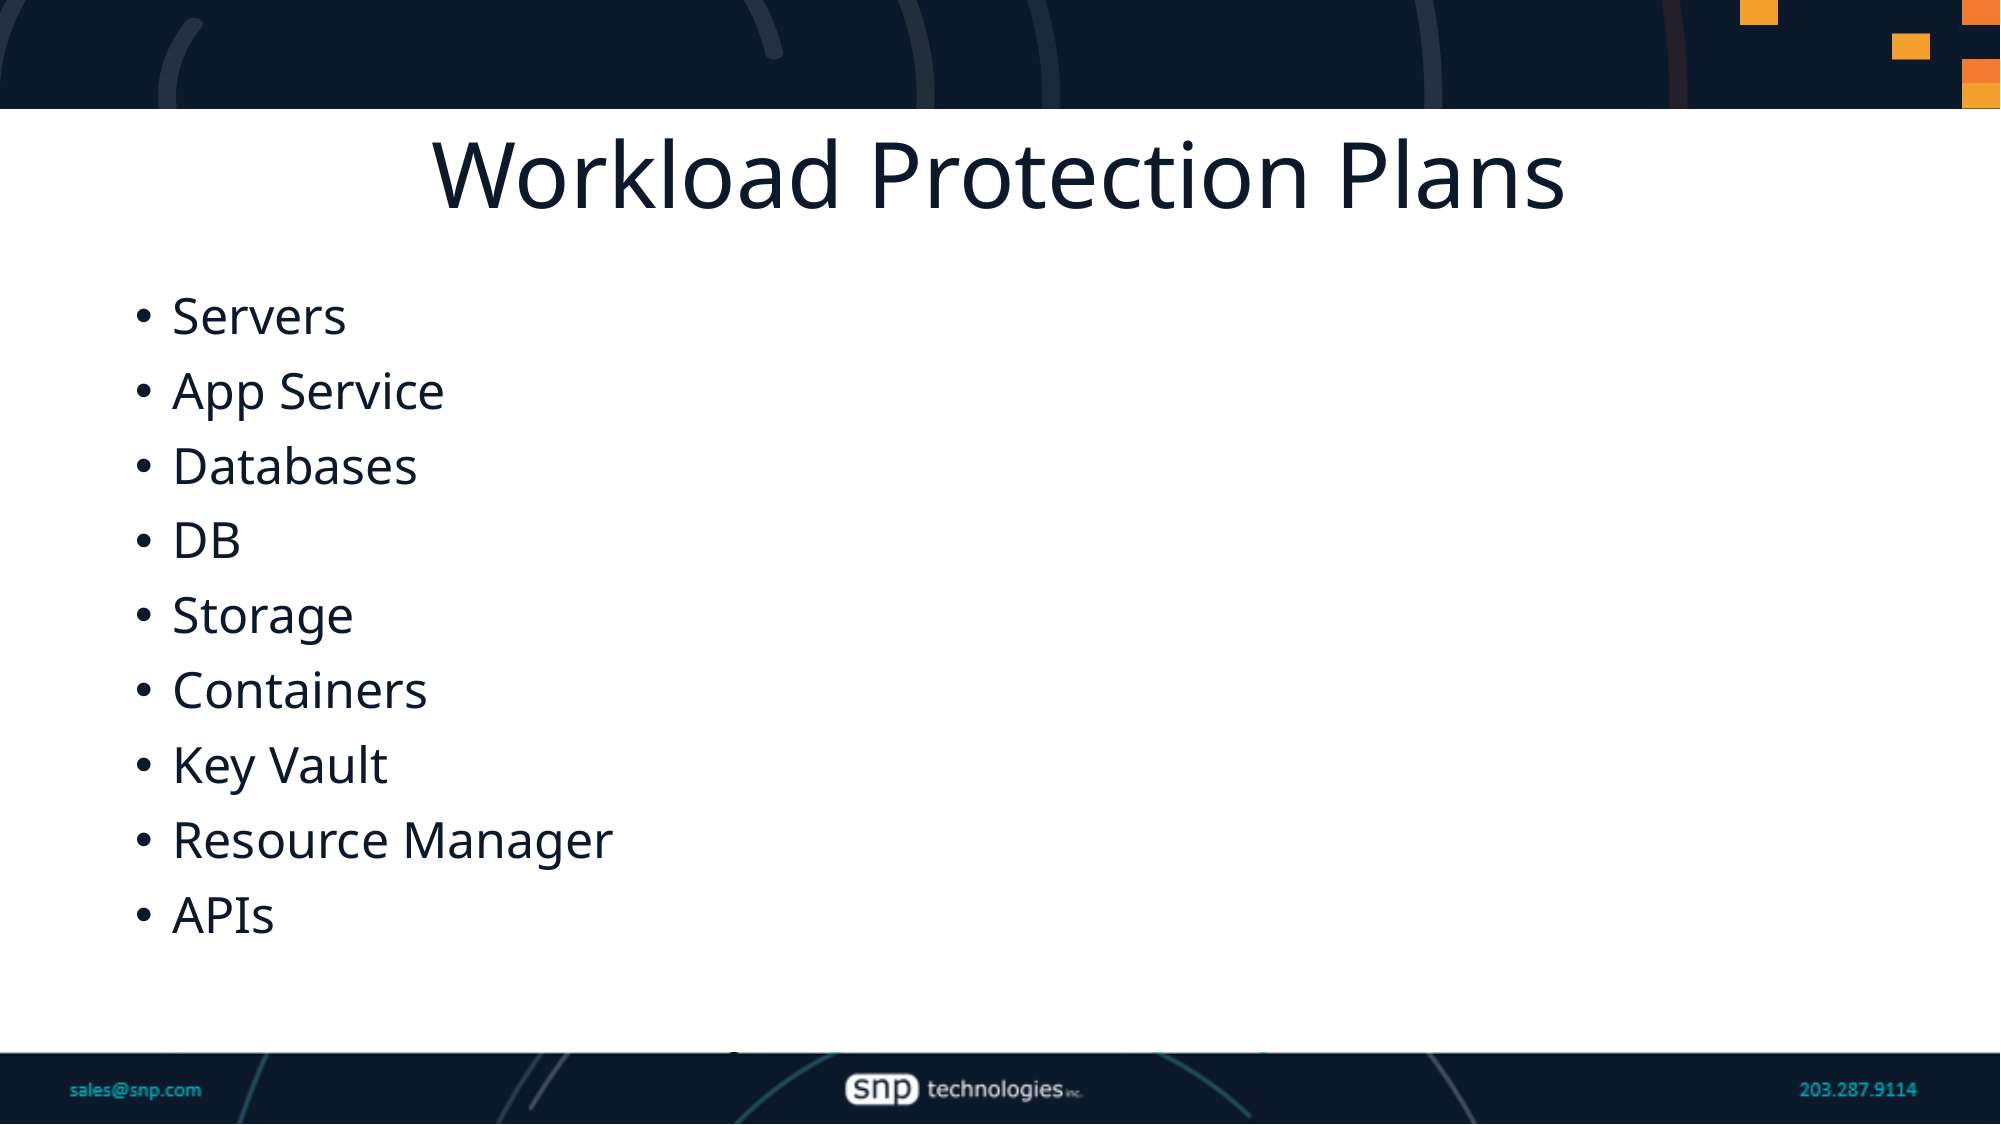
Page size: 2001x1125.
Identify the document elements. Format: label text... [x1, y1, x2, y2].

text_box Servers App Service Databases DB Storage Containers Key Vault Resource Manager APIs [120, 283, 1880, 967]
picture [0, 0, 2000, 109]
picture [0, 1052, 2000, 1124]
text_box Workload Protection Plans [179, 122, 1821, 232]
